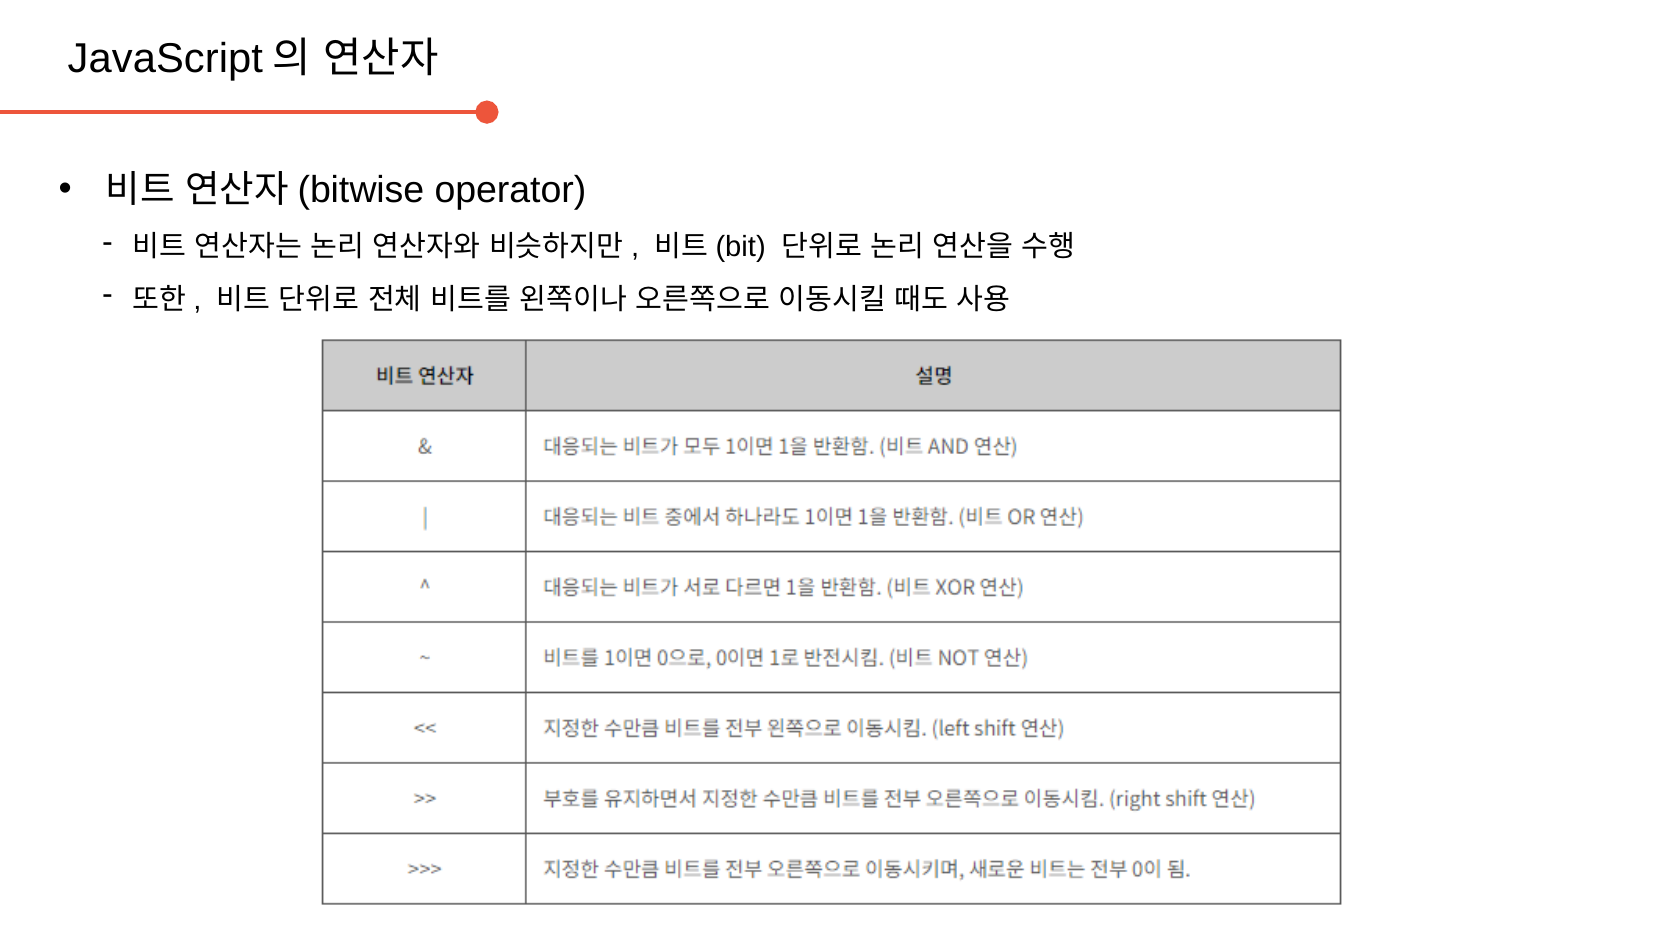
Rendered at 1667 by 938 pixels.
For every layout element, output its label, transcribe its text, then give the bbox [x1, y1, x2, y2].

text_box JavaScript의 연산자 [52, 23, 964, 88]
text_box 비트 연산자(bitwise operator) 비트 연산자는 논리 연산자와 비슷하지만, 비트(bit) 단위로 논리 연산을 수행 또한, 비트 단위로 전체 비트를 왼쪽이나 오른쪽으로 이동시킬 때도 사용 [43, 135, 1616, 323]
picture [308, 324, 1351, 919]
